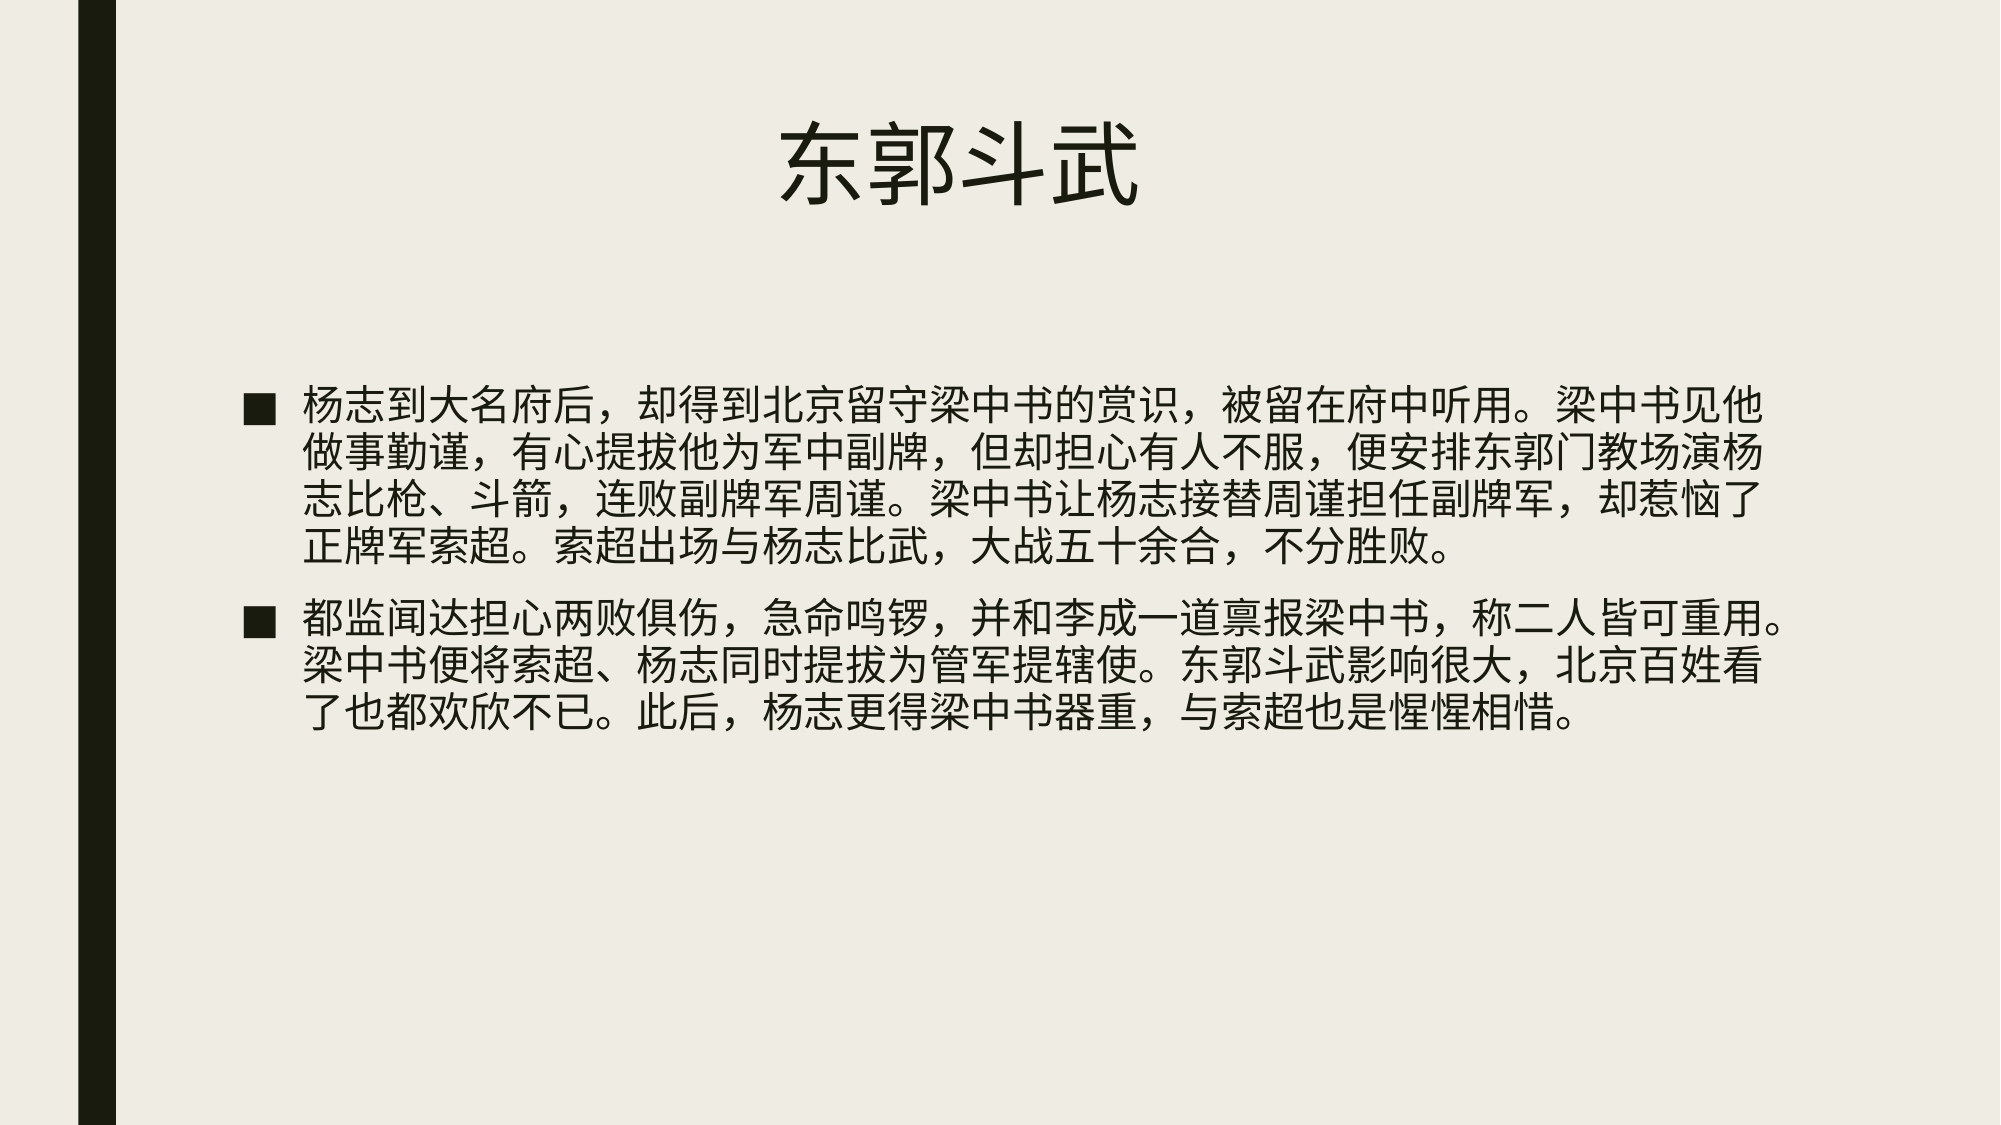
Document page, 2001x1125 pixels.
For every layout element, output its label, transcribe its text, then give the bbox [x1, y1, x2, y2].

list 杨志到大名府后，却得到北京留守梁中书的赏识，被留在府中听用。梁中书见他做事勤谨，有心提拔他为军中副牌，但却担心有人不服，便安排东郭门教场演杨志比枪、斗箭，连败副牌军周谨。梁中书让杨志接替周谨担任副牌军，却惹恼了正牌军索超。索超出场与杨志比武，大战五十余合，不分胜败。 都监闻达担心两败俱伤，急命鸣锣，并和李成一道禀报梁中书，称二人皆可重用。梁中书便将索超、杨志同时提拔为管军提辖使。东郭斗武影响很大，北京百姓看了也都欢欣不已。此后，杨志更得梁中书器重，与索超也是惺惺相惜。 [225, 375, 1800, 963]
title 东郭斗武 [225, 112, 1800, 357]
